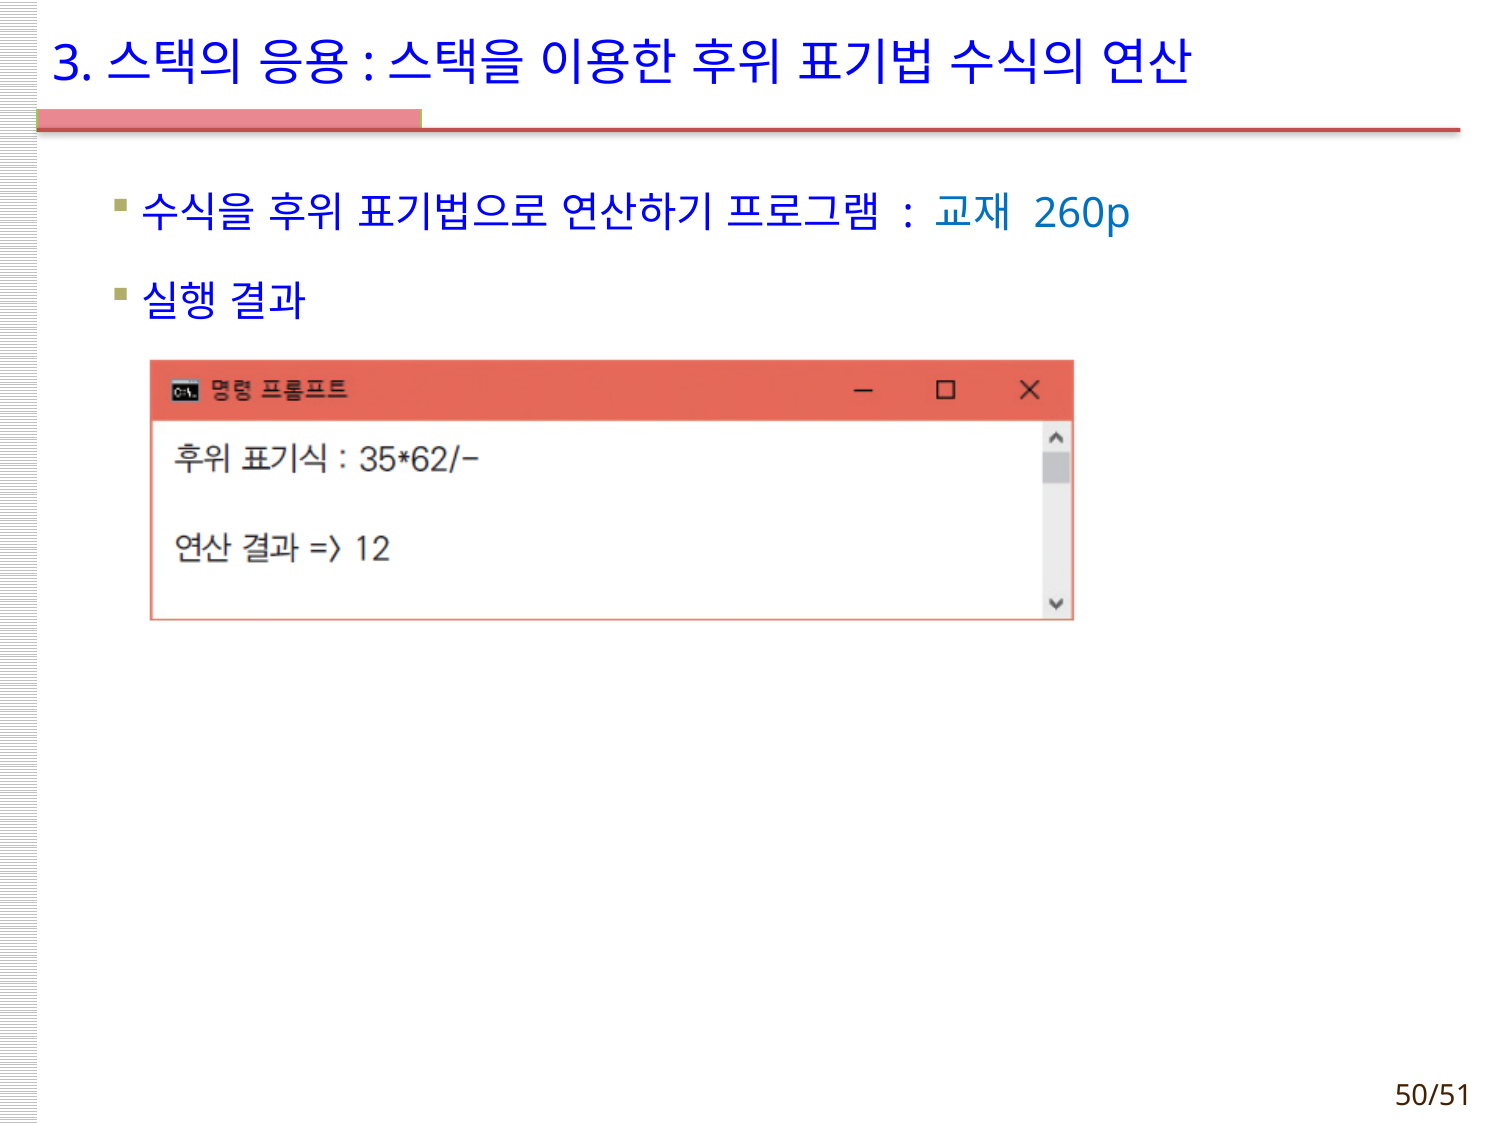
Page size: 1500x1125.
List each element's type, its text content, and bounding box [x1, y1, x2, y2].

title 3.스택의 응용:스택을 이용한 후위 표기법 수식의 연산 [37, 13, 1500, 109]
list 수식을 후위 표기법으로 연산하기 프로그램 : 교재 260p 실행 결과 [37, 152, 1463, 1091]
picture [147, 357, 1080, 627]
